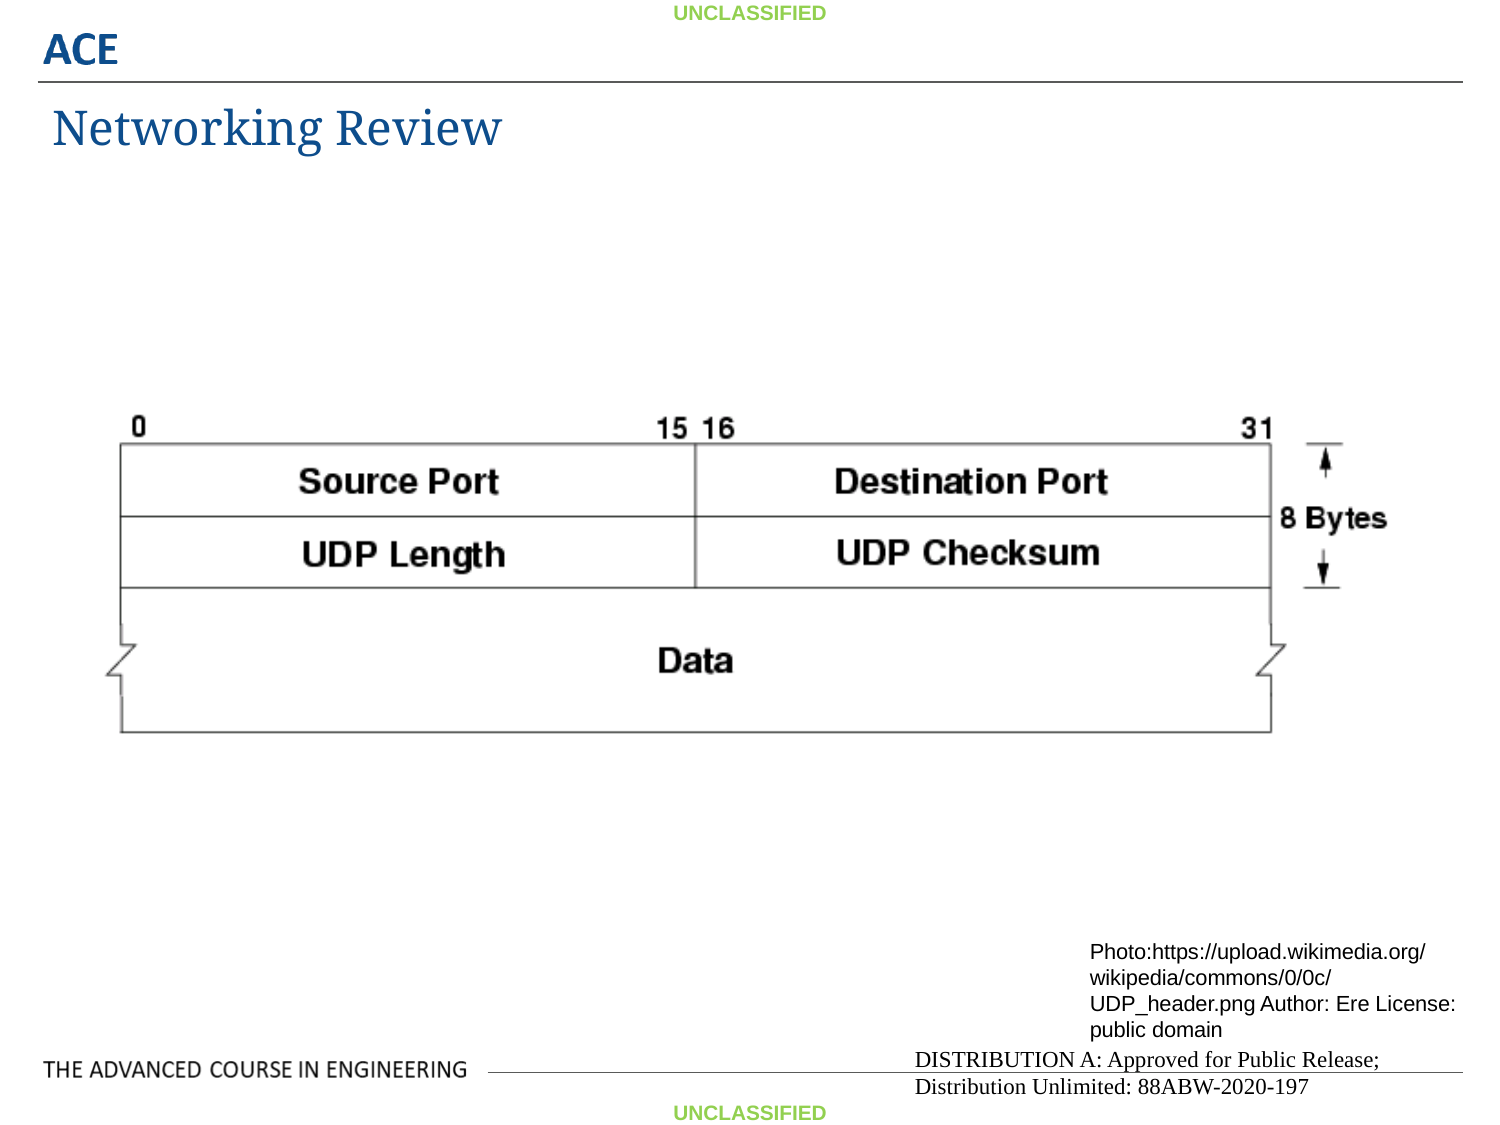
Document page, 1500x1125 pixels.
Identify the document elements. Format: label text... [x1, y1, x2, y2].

picture [37, 24, 122, 70]
picture [27, 1046, 488, 1100]
picture [88, 399, 1411, 751]
list Networking Review [37, 90, 1463, 163]
text_box Photo:https://upload.wikimedia.org/wikipedia/commons/0/0c/UDP_header.png Author: Ere License: public domain [1074, 929, 1500, 1076]
